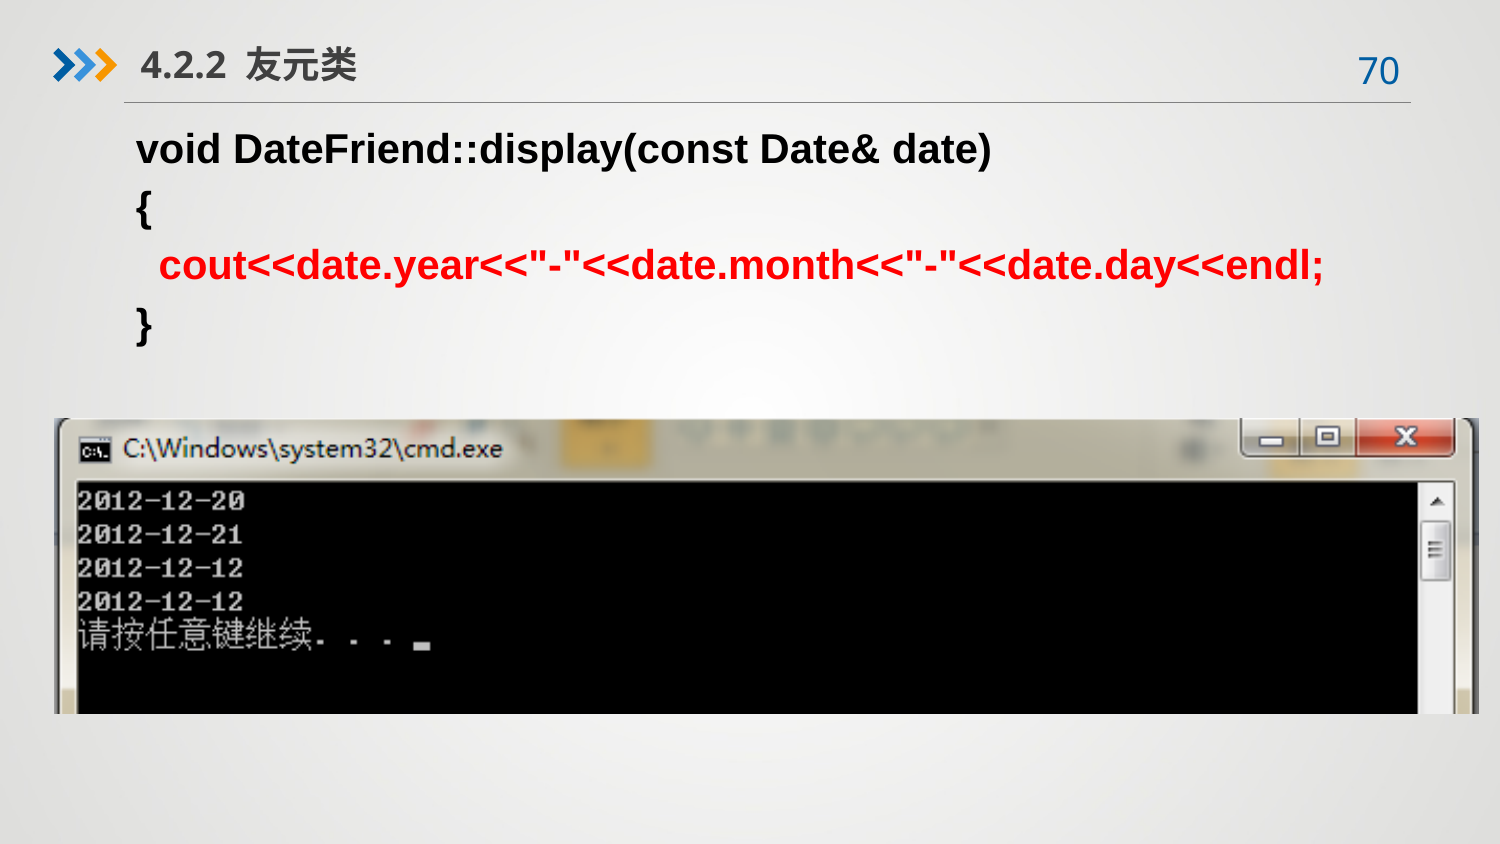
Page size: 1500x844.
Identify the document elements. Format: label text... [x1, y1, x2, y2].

text_box 4.2.2 友元类 [140, 32, 659, 96]
picture [0, 0, 1500, 844]
text_box void DateFriend::display(const Date& date) { cout<<date.year<<"-"<<date.month<<"-"<<date.day<<endl; } [121, 114, 1379, 355]
